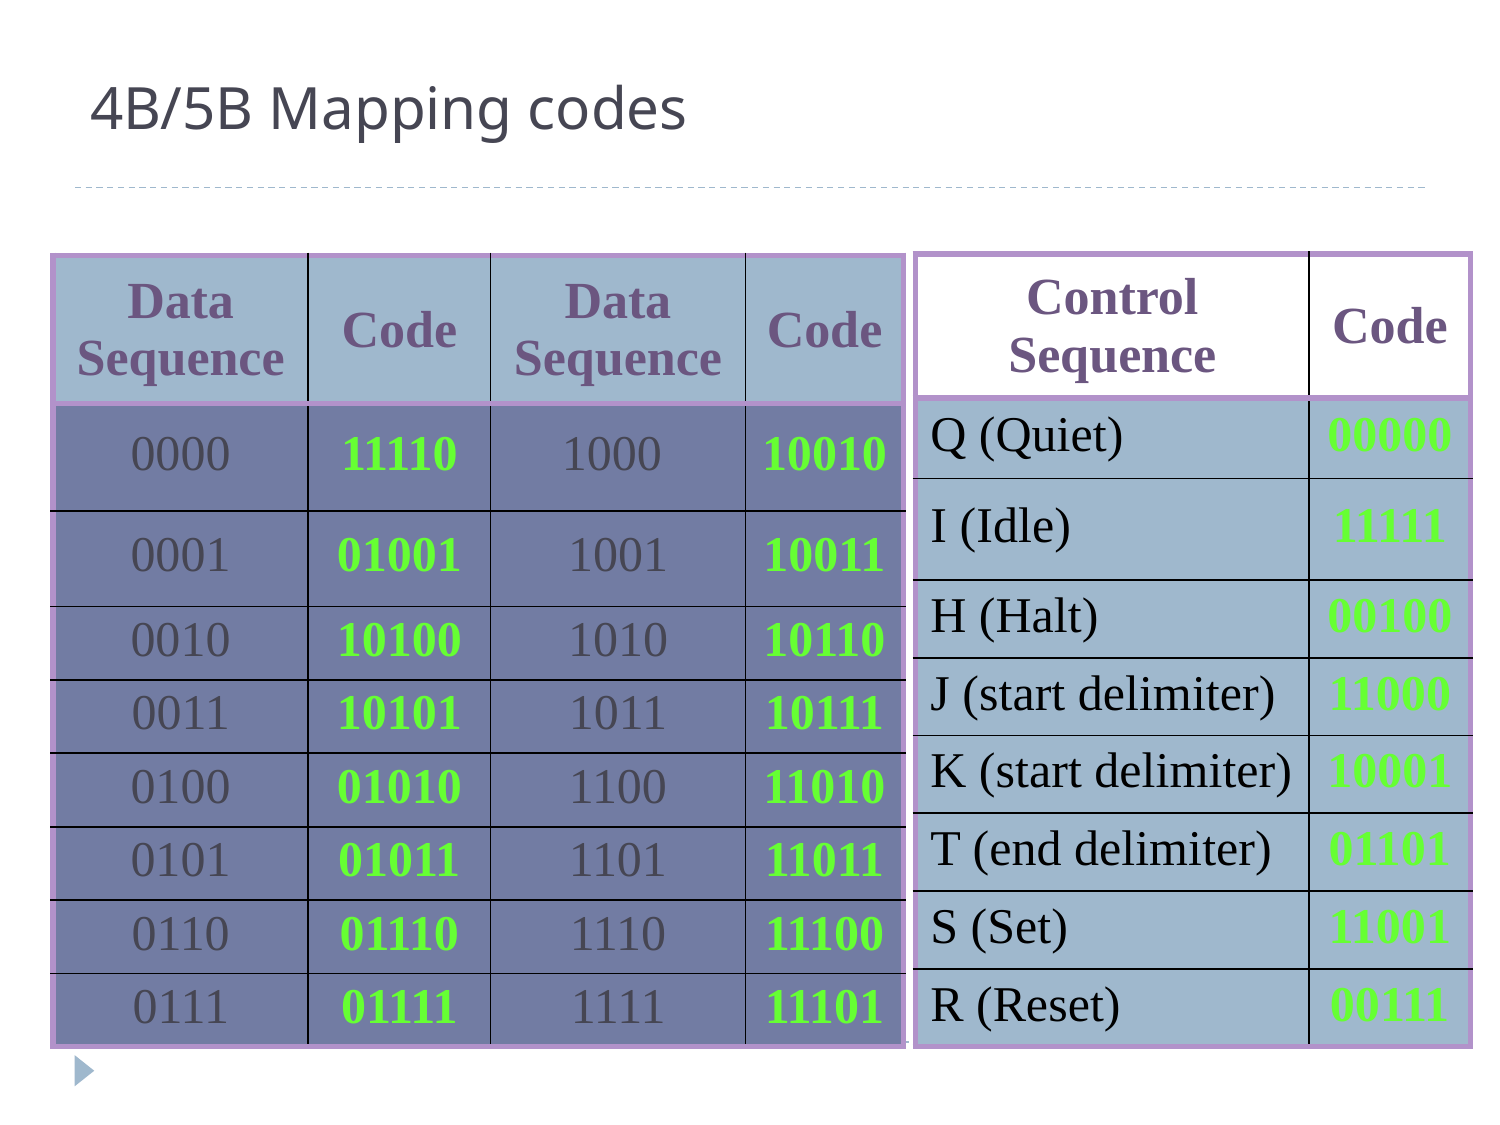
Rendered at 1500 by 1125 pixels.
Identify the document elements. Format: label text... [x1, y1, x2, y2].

table_cell 1010 [491, 607, 745, 679]
table_cell 1011 [491, 681, 745, 752]
table_cell 0000 [56, 406, 307, 510]
table_cell 10101 [309, 681, 490, 752]
table_cell S (Set) [918, 892, 1308, 968]
table_cell 01011 [309, 828, 490, 899]
table_cell 0100 [56, 754, 307, 826]
table_cell I (Idle) [918, 479, 1308, 579]
table_cell 0010 [56, 607, 307, 679]
table_cell 01101 [1310, 814, 1468, 890]
table_cell K (start delimiter) [918, 736, 1308, 812]
table_cell 11100 [746, 901, 901, 973]
table_cell 10011 [746, 512, 901, 606]
table_cell 11011 [746, 828, 901, 899]
table_cell 11000 [1310, 659, 1468, 735]
title 4B/5B Mapping codes [75, 0, 1425, 149]
table_cell 1000 [491, 406, 745, 510]
table_cell 10001 [1310, 736, 1468, 812]
table_header Code [309, 258, 490, 401]
table_header Data Sequence [56, 258, 307, 401]
table_cell 1101 [491, 828, 745, 899]
table_cell 1110 [491, 901, 745, 973]
table_cell 11001 [1310, 892, 1468, 968]
table_cell 11010 [746, 754, 901, 826]
table_cell 11110 [309, 406, 490, 510]
table_cell H (Halt) [918, 581, 1308, 657]
table_cell 00111 [1310, 970, 1468, 1044]
table_cell 1100 [491, 754, 745, 826]
table_cell 10111 [746, 681, 901, 752]
table_cell 01110 [309, 901, 490, 973]
table_cell 10010 [746, 406, 901, 510]
table_cell 0110 [56, 901, 307, 973]
table_cell 01111 [309, 974, 490, 1044]
table_cell 10110 [746, 607, 901, 679]
table_cell 0011 [56, 681, 307, 752]
table_cell R (Reset) [918, 970, 1308, 1044]
table_header Data Sequence [491, 258, 745, 401]
table_cell 0111 [56, 974, 307, 1044]
table_cell 0101 [56, 828, 307, 899]
table_header Control Sequence [918, 257, 1308, 395]
table_cell 11111 [1310, 479, 1468, 579]
table_cell 1001 [491, 512, 745, 606]
table_cell 01010 [309, 754, 490, 826]
table_cell 00100 [1310, 581, 1468, 657]
table_cell T (end delimiter) [918, 814, 1308, 890]
table_cell Q (Quiet) [918, 401, 1308, 478]
table_header Code [746, 258, 901, 401]
table_cell 11101 [746, 974, 901, 1044]
table_cell 0001 [56, 512, 307, 606]
table_header Code [1310, 257, 1468, 395]
table_cell 10100 [309, 607, 490, 679]
table_cell 00000 [1310, 401, 1468, 478]
table_cell 01001 [309, 512, 490, 606]
table_cell J (start delimiter) [918, 659, 1308, 735]
table_cell 1111 [491, 974, 745, 1044]
